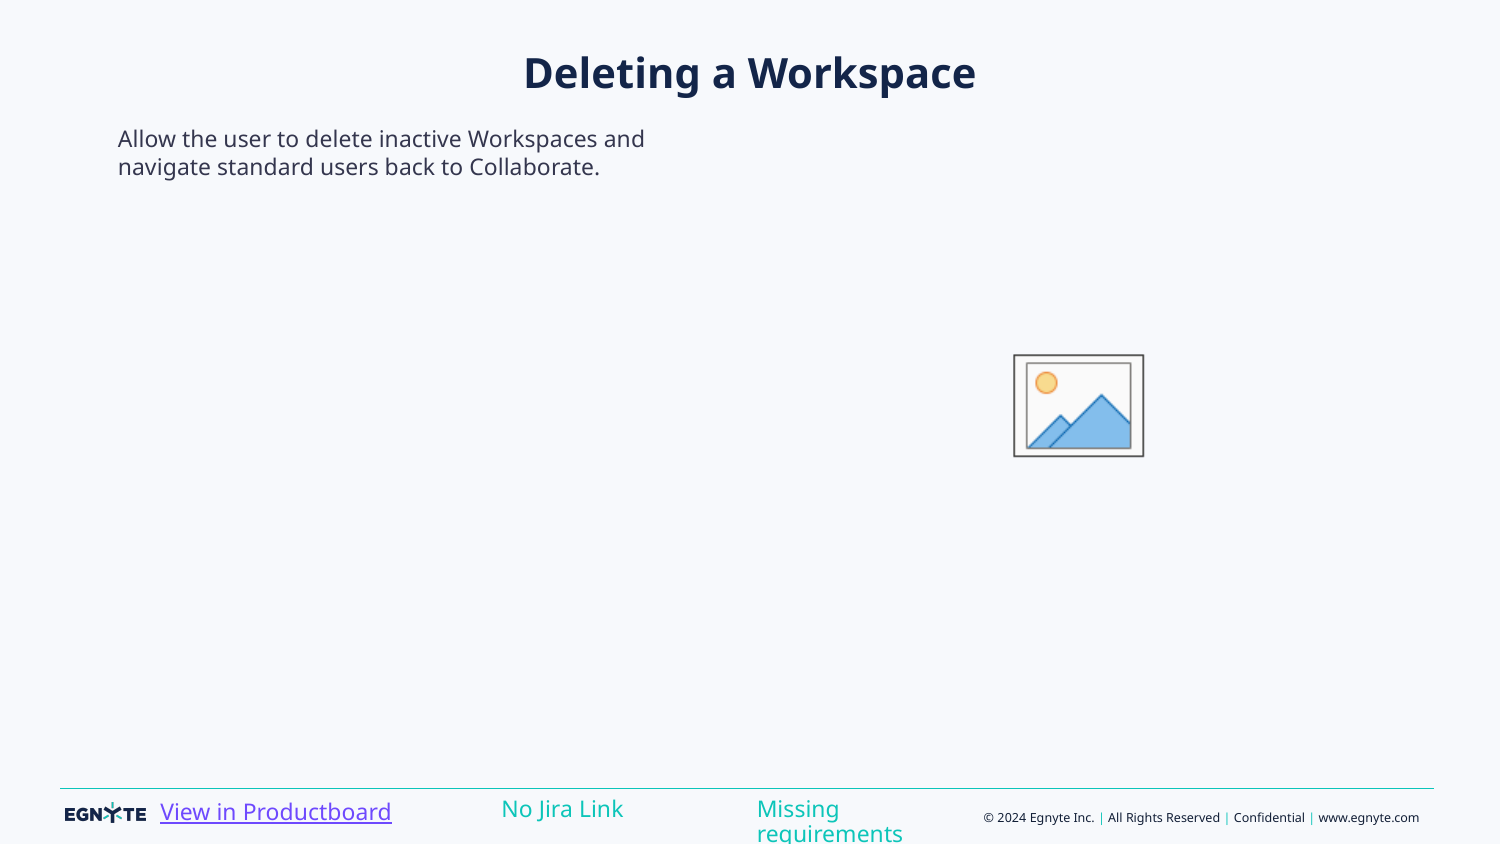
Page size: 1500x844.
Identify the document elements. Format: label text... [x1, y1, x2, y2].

picture [761, 119, 1397, 693]
picture [65, 802, 145, 823]
list Allow the user to delete inactive Workspaces and navigate standard users back to Collaborate. [103, 117, 741, 693]
list No Jira Link [486, 790, 741, 835]
list Missing requirements [742, 790, 997, 835]
list View in Productboard [145, 790, 486, 835]
title Deleting a Workspace [103, 44, 1397, 106]
